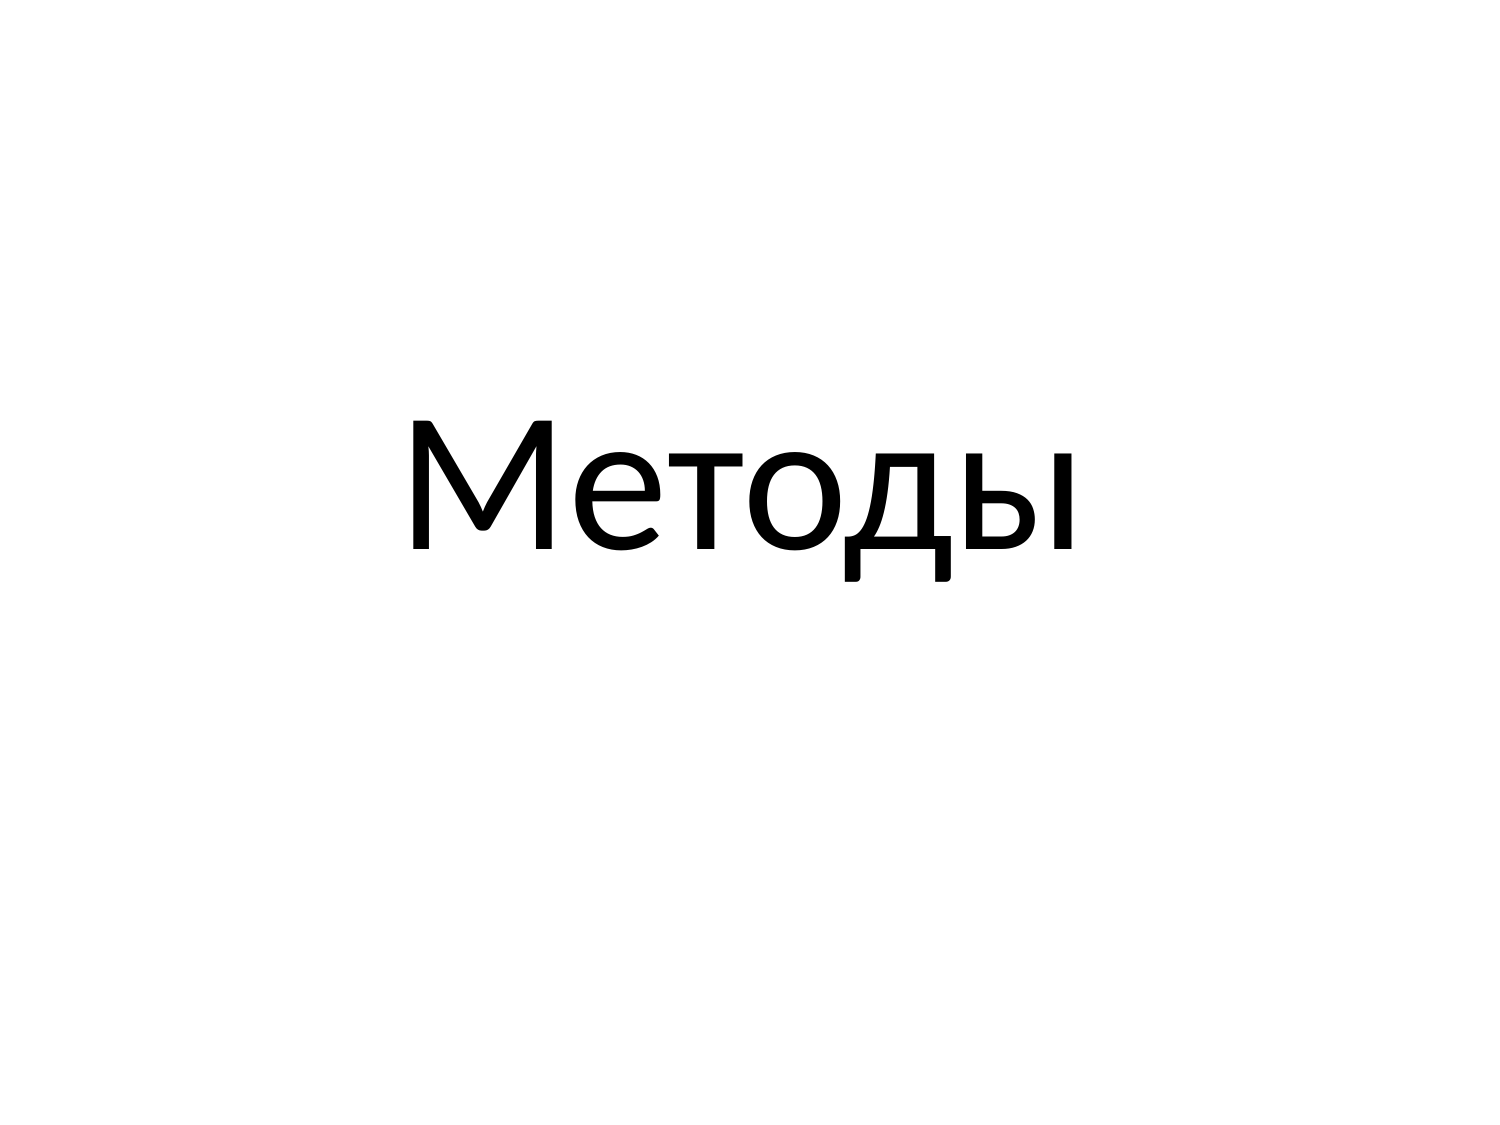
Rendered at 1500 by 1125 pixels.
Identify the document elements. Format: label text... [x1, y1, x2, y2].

text_box Методы [105, 369, 1380, 570]
